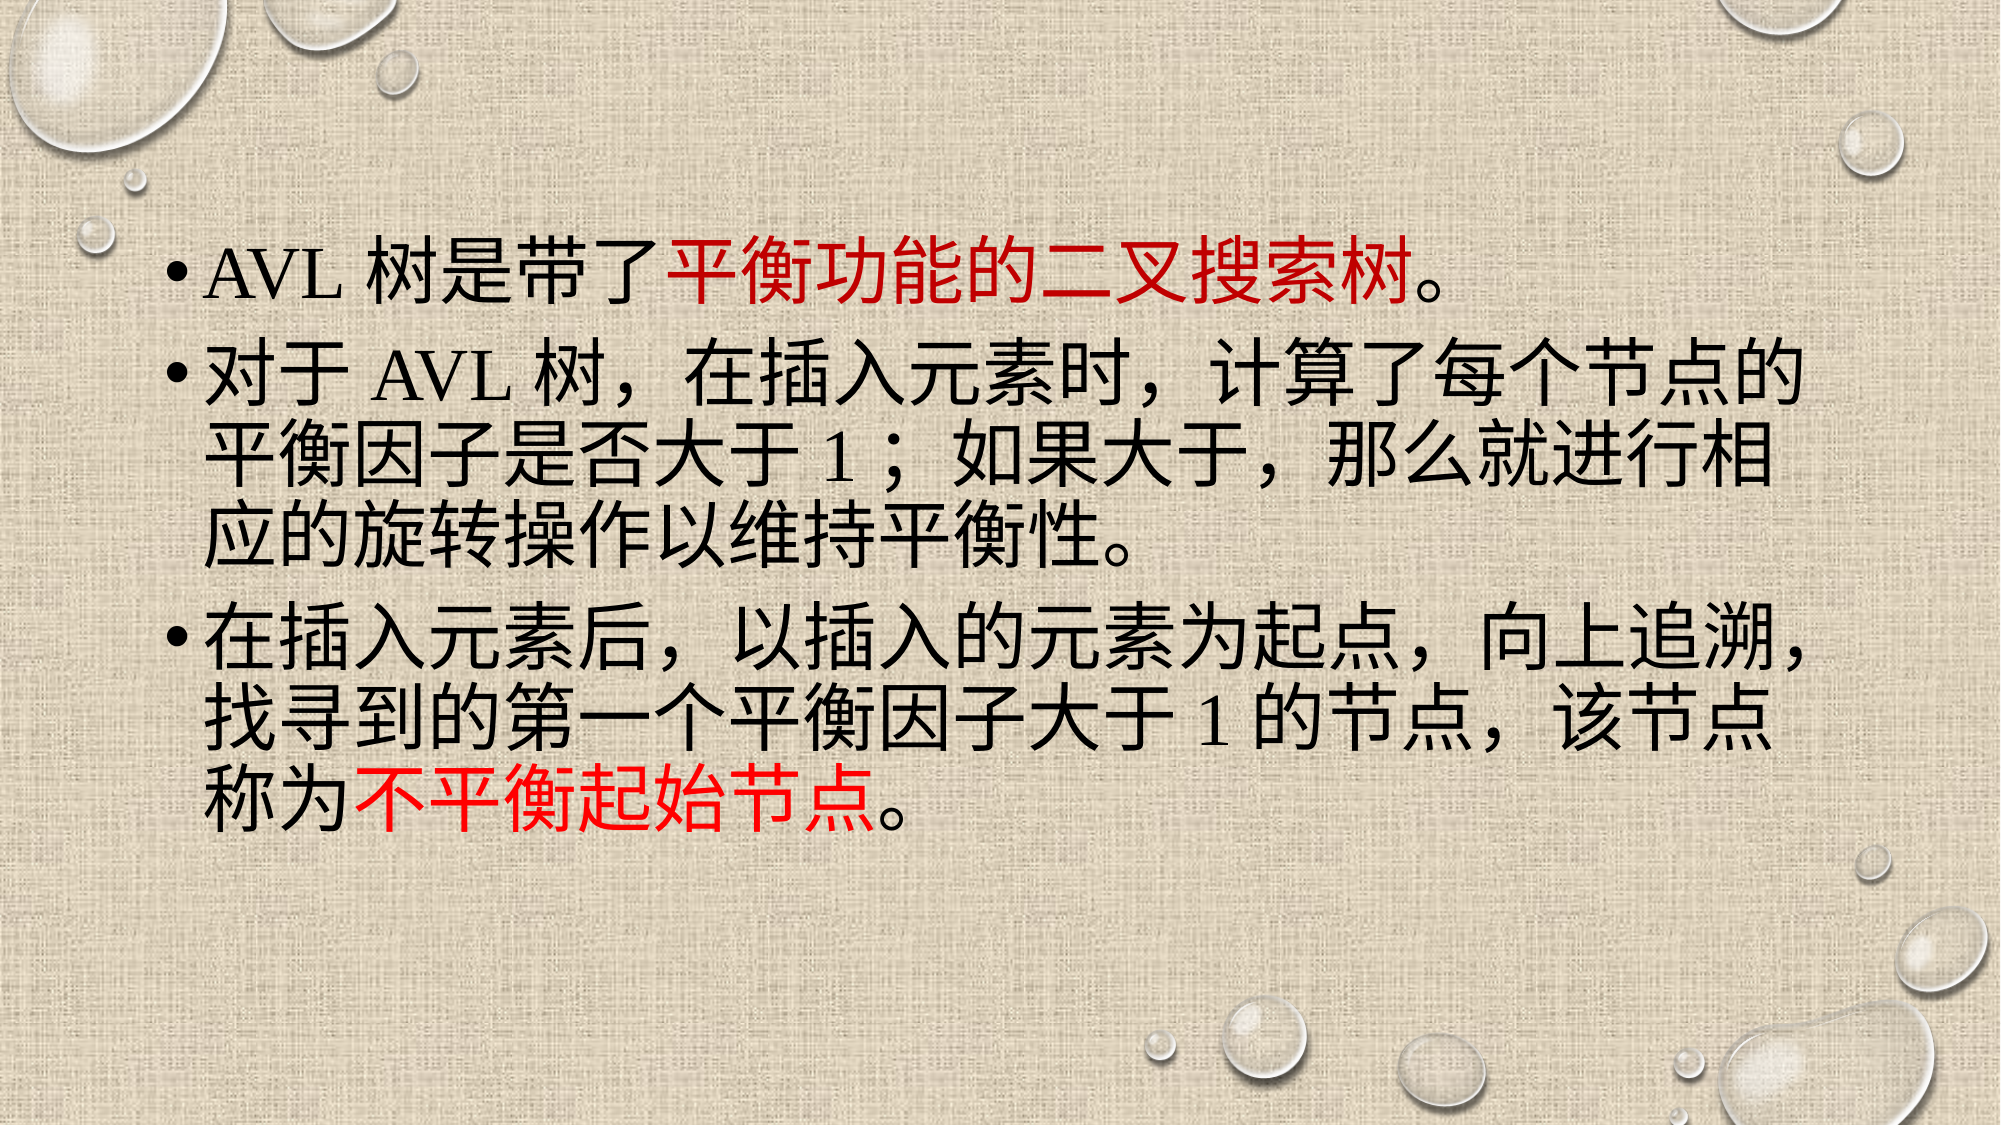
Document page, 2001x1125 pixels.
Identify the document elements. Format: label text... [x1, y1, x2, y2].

list AVL树是带了平衡功能的二叉搜索树。 对于AVL树，在插入元素时，计算了每个节点的平衡因子是否大于1；如果大于，那么就进行相应的旋转操作以维持平衡性。 在插入元素后，以插入的元素为起点，向上追溯，找寻到的第一个平衡因子大于1的节点，该节点称为不平衡起始节点。 [149, 226, 1850, 1056]
picture [0, 0, 2001, 1125]
